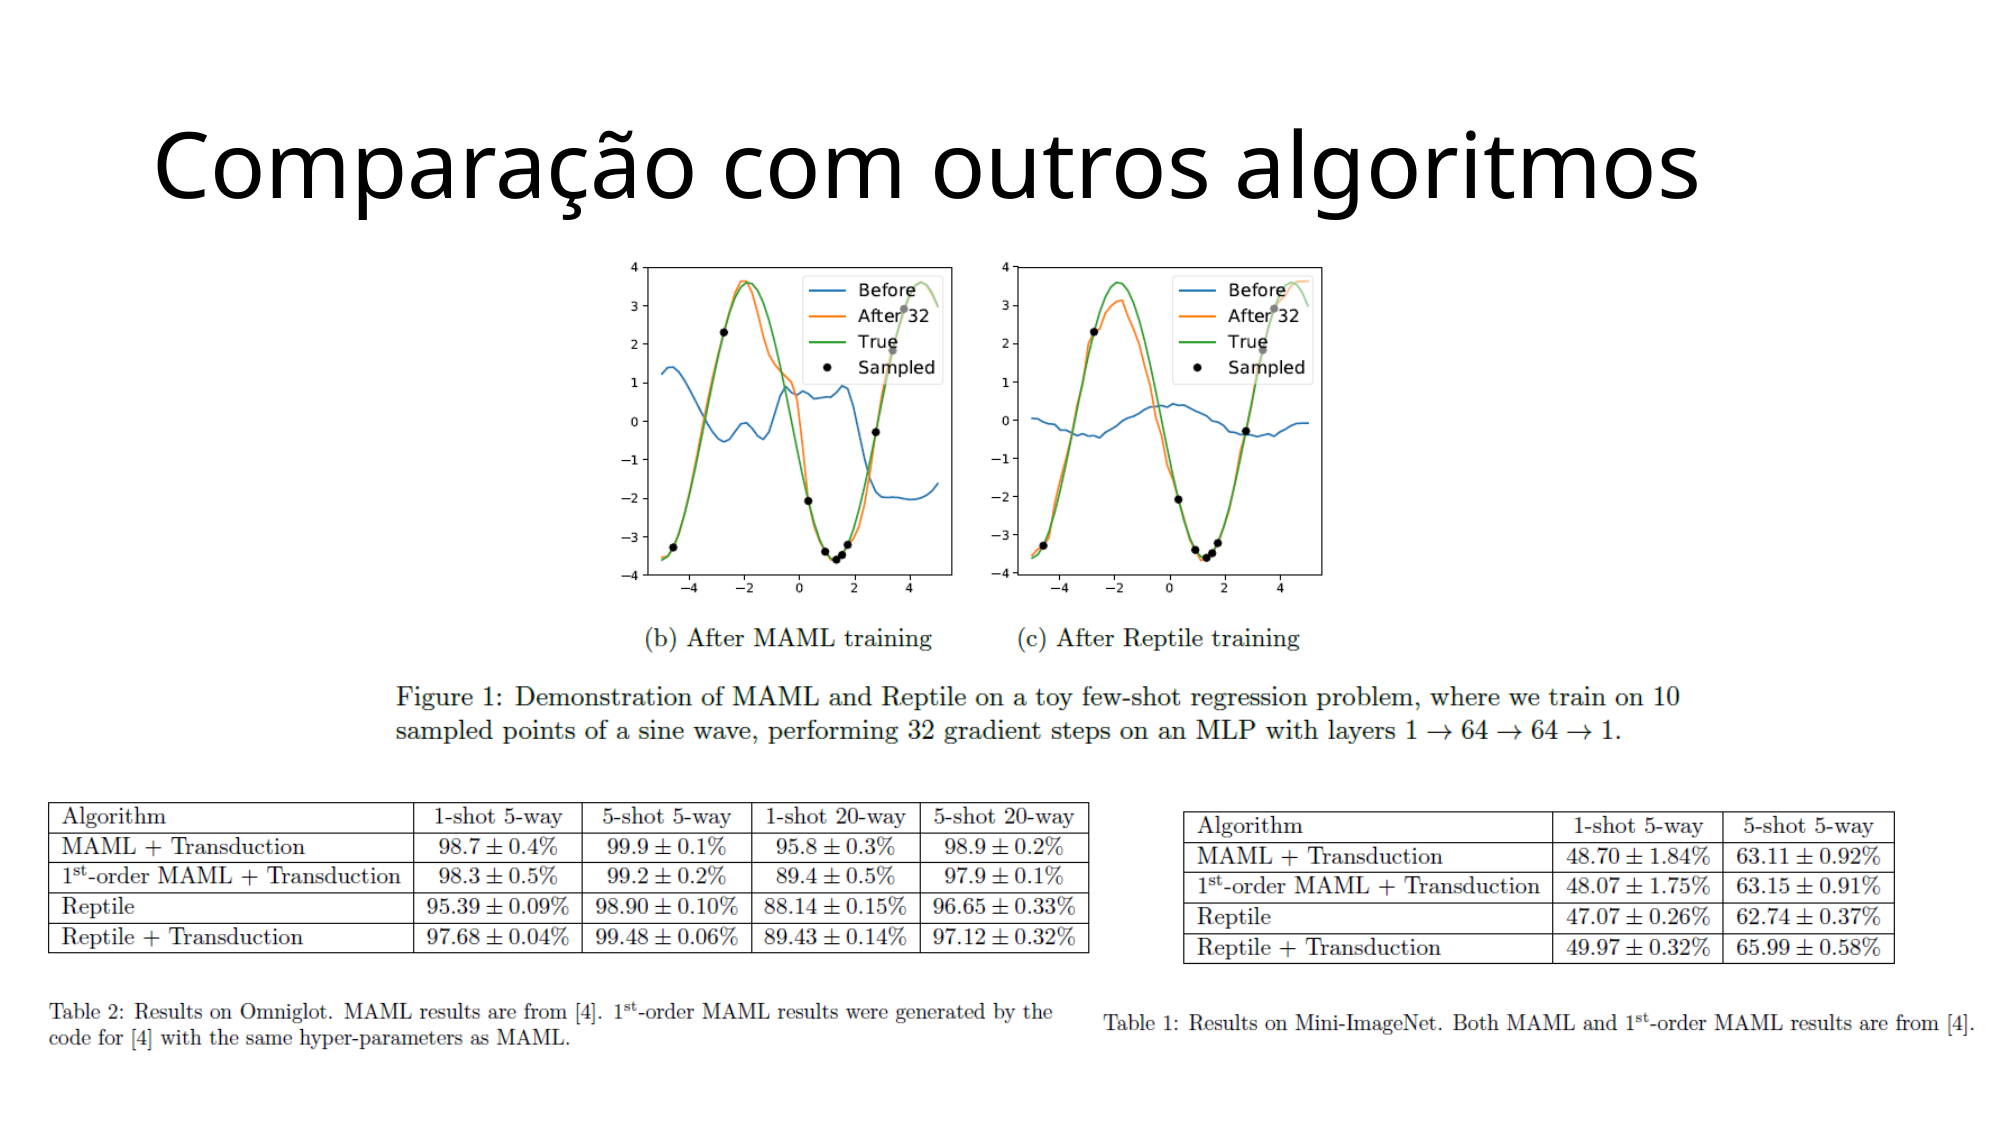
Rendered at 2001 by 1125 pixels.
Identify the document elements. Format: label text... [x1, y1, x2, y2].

title Comparação com outros algoritmos [137, 59, 1863, 278]
picture [390, 257, 1683, 751]
picture [38, 792, 1095, 1056]
picture [1097, 792, 1979, 1045]
